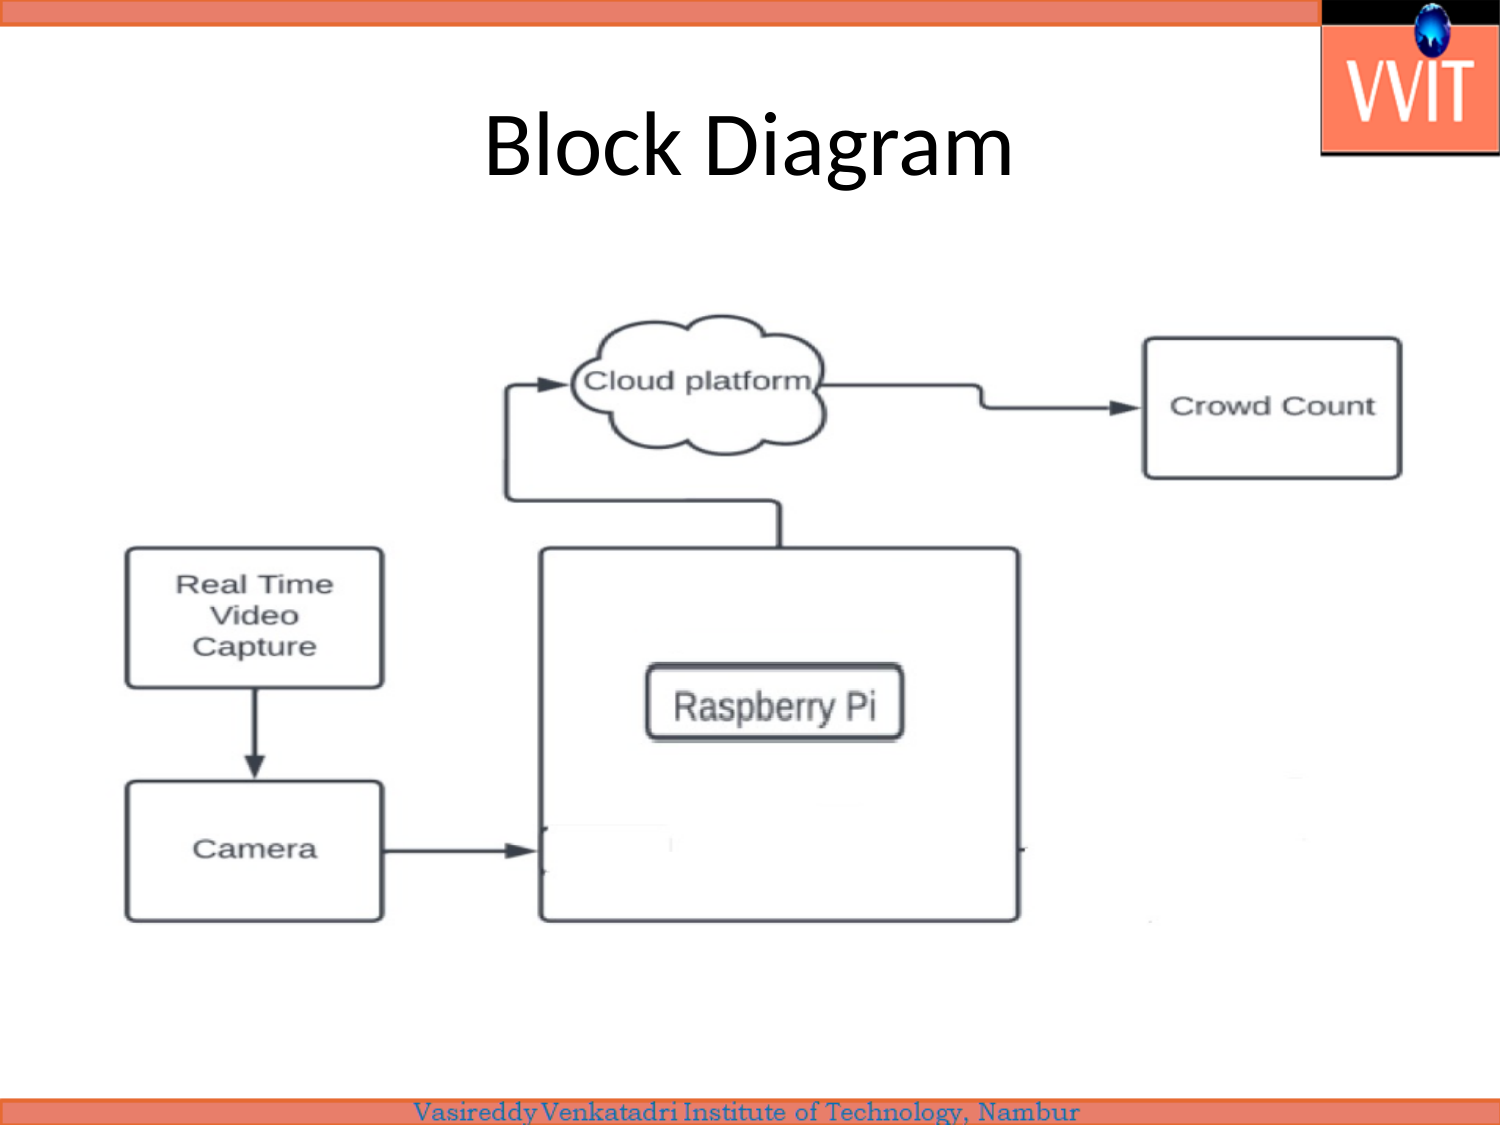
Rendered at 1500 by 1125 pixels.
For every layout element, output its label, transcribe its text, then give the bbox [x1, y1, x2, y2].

picture [0, 0, 1500, 1125]
title Block Diagram [75, 45, 1425, 233]
